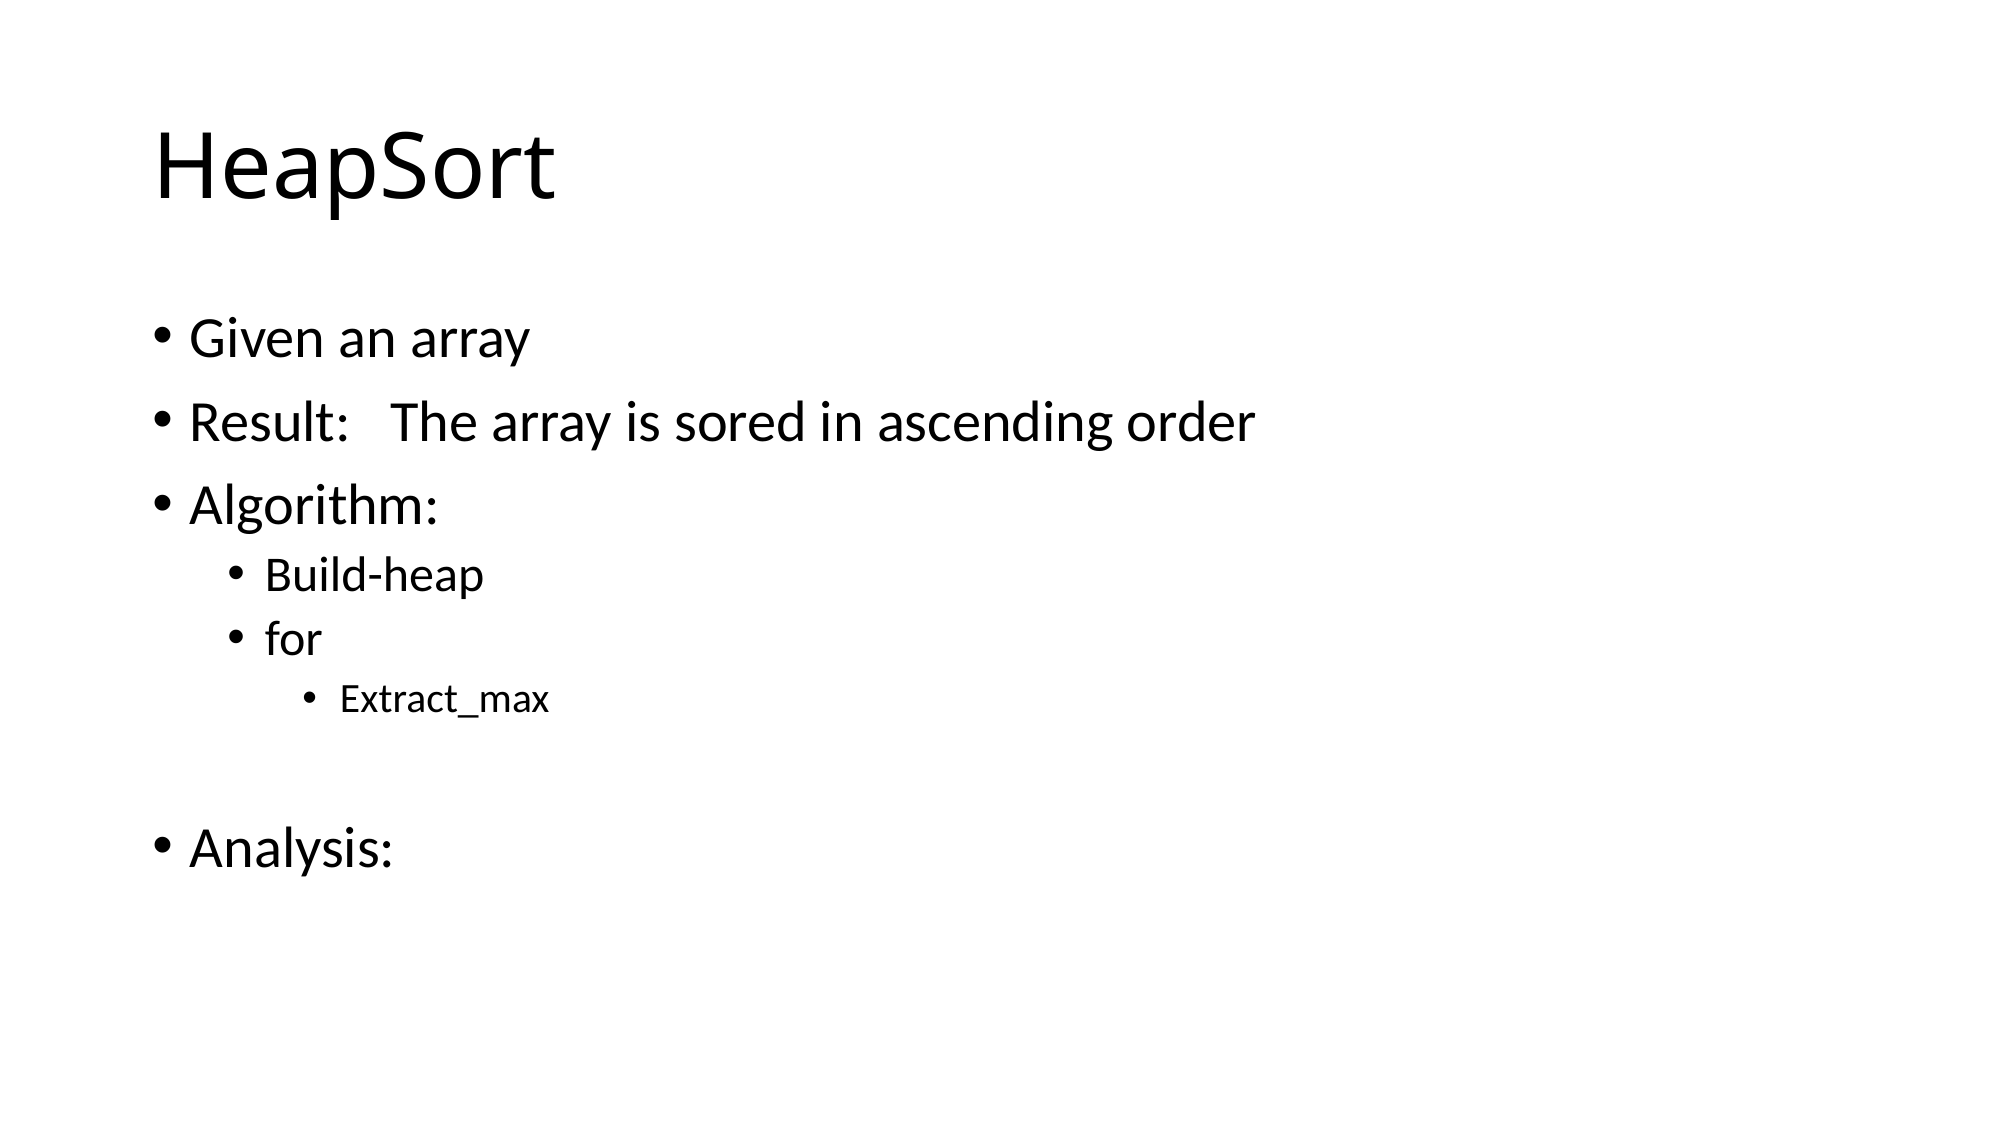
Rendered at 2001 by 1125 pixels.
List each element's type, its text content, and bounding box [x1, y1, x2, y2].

title HeapSort [137, 59, 1863, 278]
